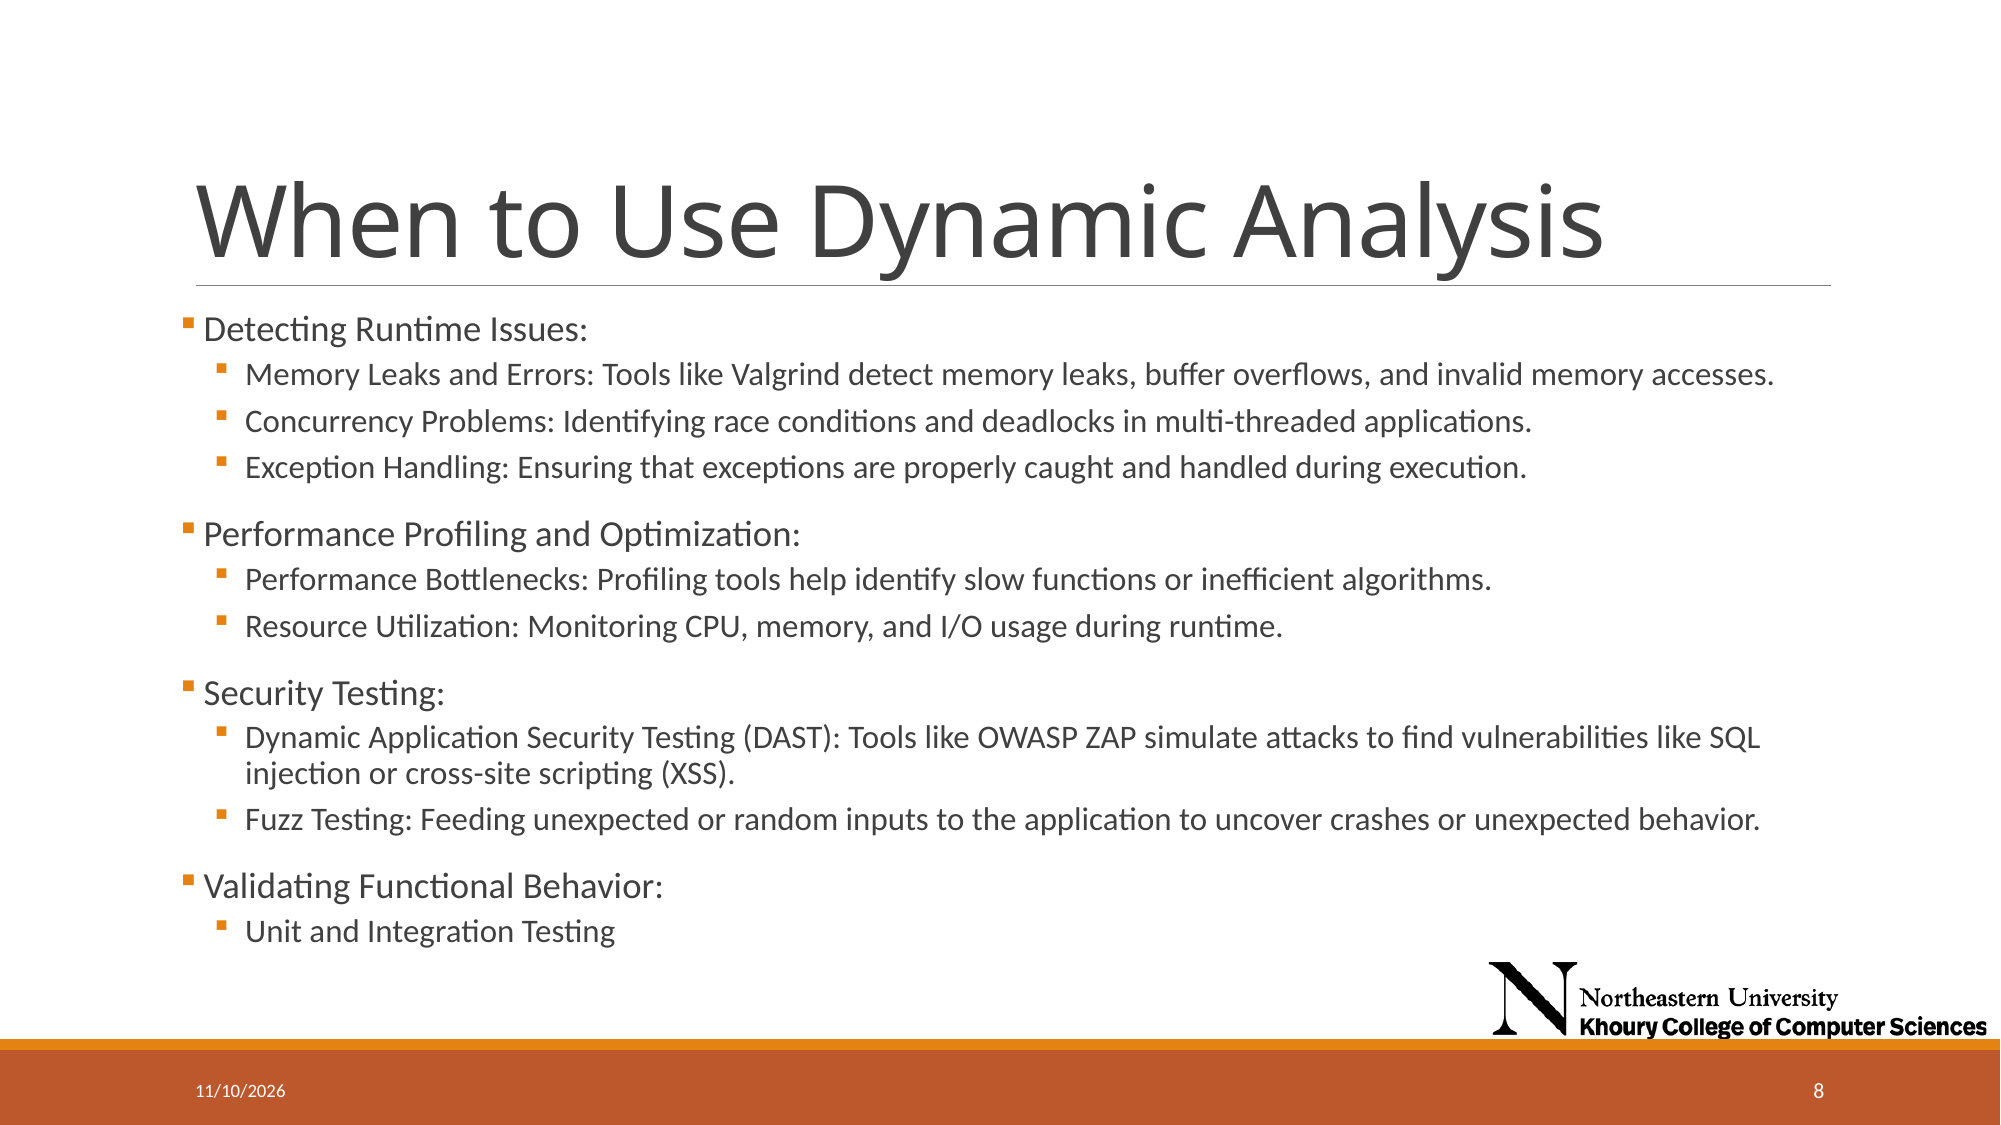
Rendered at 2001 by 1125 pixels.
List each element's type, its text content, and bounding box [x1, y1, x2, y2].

list Detecting Runtime Issues: Memory Leaks and Errors: Tools like Valgrind detect memory leaks, buffer overflows, and invalid memory accesses. Concurrency Problems: Identifying race conditions and deadlocks in multi-threaded applications. Exception Handling: Ensuring that exceptions are properly caught and handled during execution. Performance Profiling and Optimization: Performance Bottlenecks: Profiling tools help identify slow functions or inefficient algorithms. Resource Utilization: Monitoring CPU, memory, and I/O usage during runtime. Security Testing: Dynamic Application Security Testing (DAST): Tools like OWASP ZAP simulate attacks to find vulnerabilities like SQL injection or cross-site scripting (XSS). Fuzz Testing: Feeding unexpected or random inputs to the application to uncover crashes or unexpected behavior. Validating Functional Behavior: Unit and Integration Testing [180, 302, 1830, 963]
title When to Use Dynamic Analysis [180, 47, 1830, 285]
slide_number 8 [1624, 1059, 1840, 1120]
picture [1488, 962, 1987, 1039]
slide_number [180, 1059, 586, 1120]
